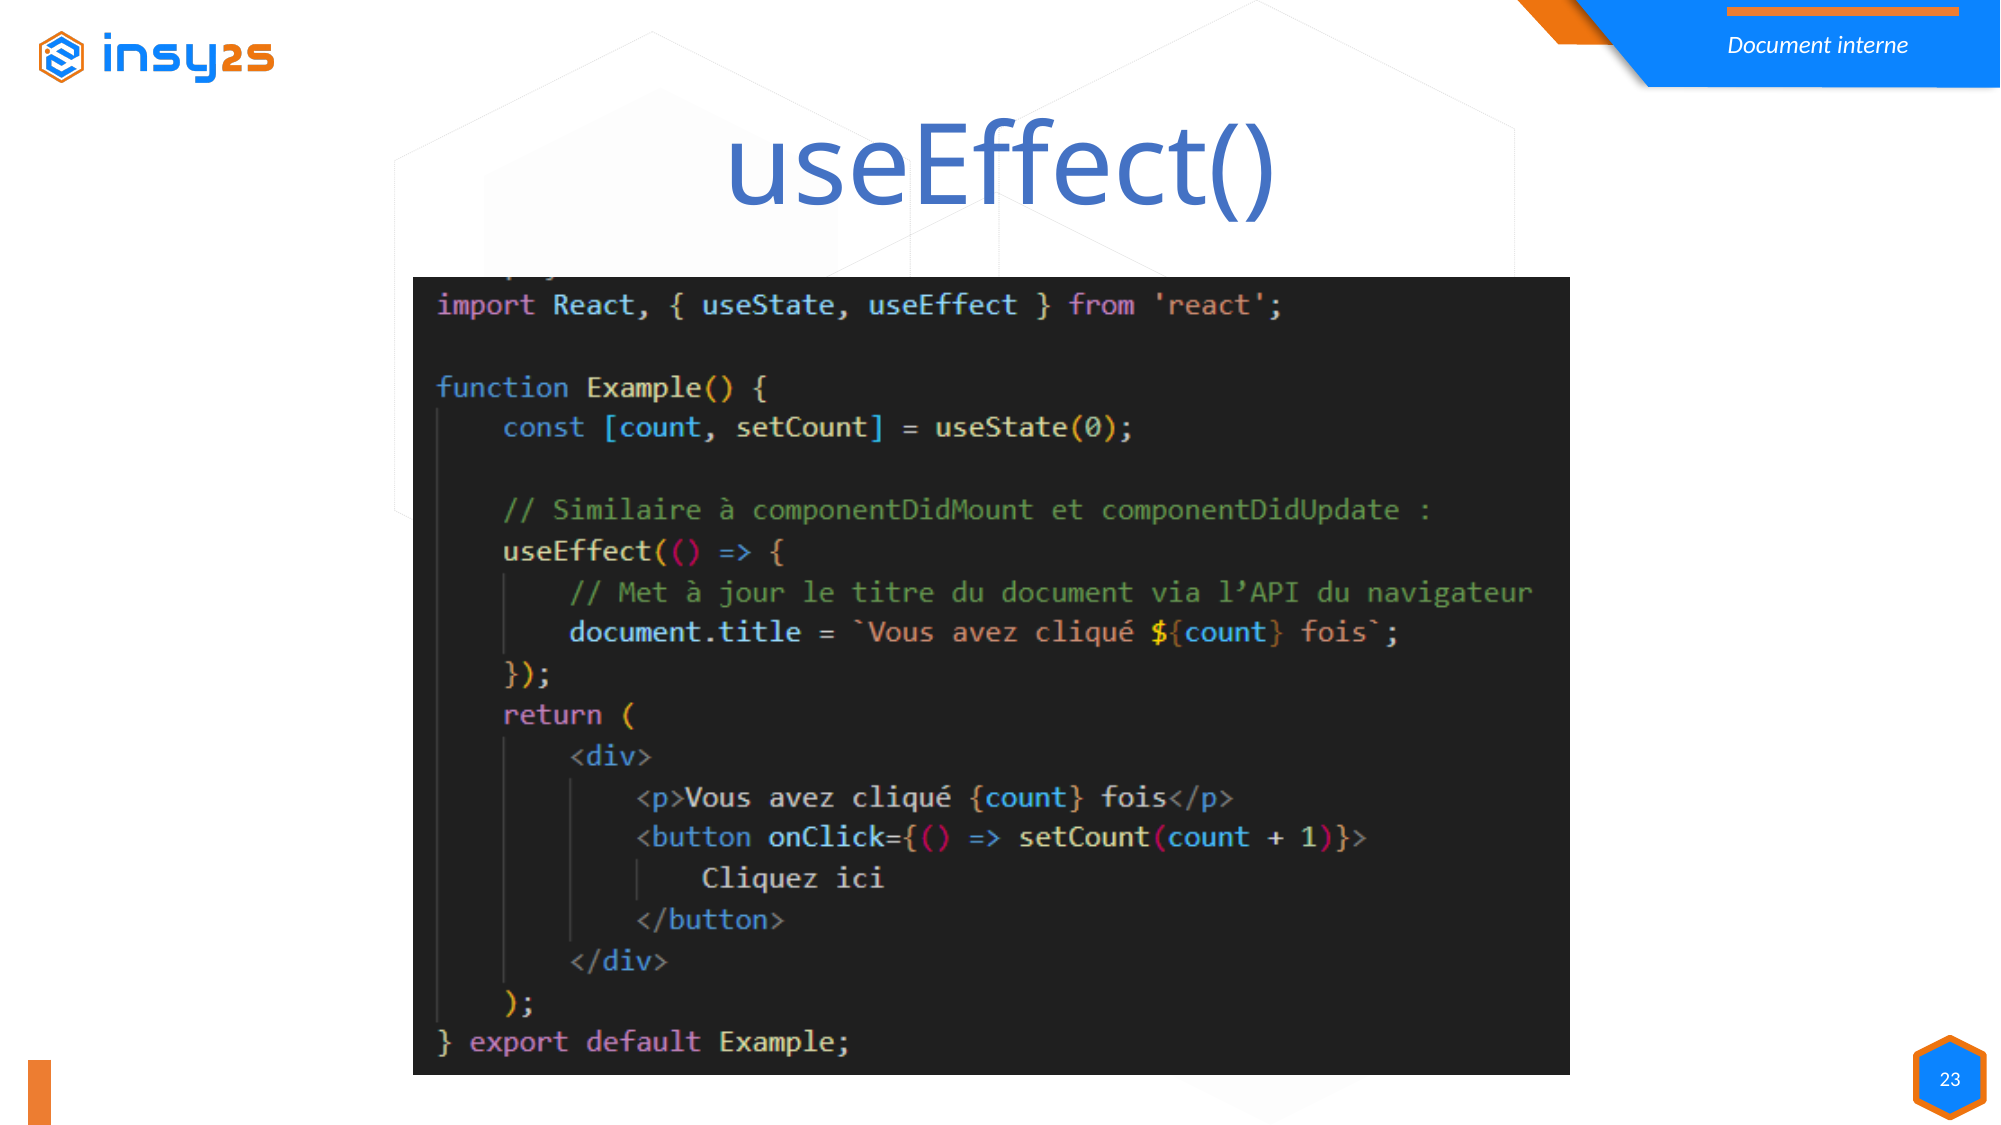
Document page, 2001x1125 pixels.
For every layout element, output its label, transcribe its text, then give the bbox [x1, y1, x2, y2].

text_box useEffect() [137, 59, 1863, 278]
picture [39, 31, 274, 83]
slide_number 23 [1916, 1053, 1984, 1104]
picture [413, 277, 1570, 1075]
